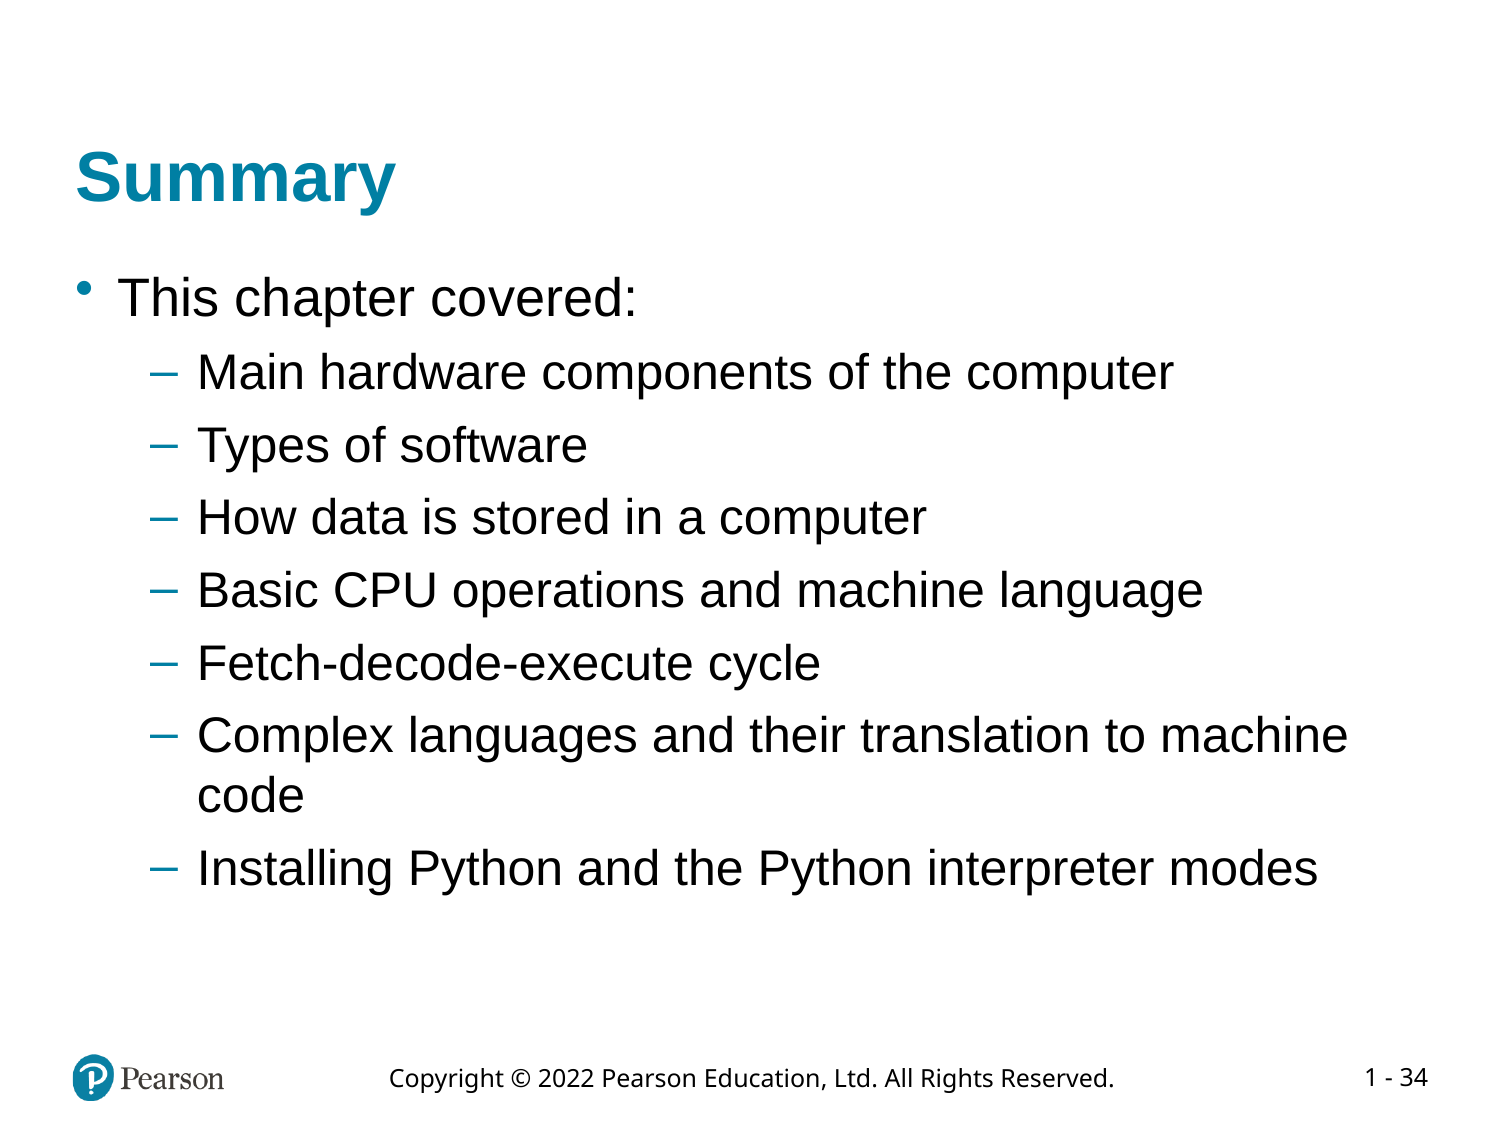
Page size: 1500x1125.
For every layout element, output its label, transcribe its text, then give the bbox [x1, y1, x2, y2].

picture [81, 1064, 107, 1089]
picture [99, 1054, 224, 1101]
title Summary [75, 35, 1425, 216]
picture [72, 1054, 89, 1072]
picture [72, 1087, 83, 1101]
list This chapter covered: Main hardware components of the computer Types of software How data is stored in a computer Basic CPU operations and machine language Fetch-decode-execute cycle Complex languages and their translation to machine code Installing Python and the Python interpreter modes [75, 262, 1425, 1005]
